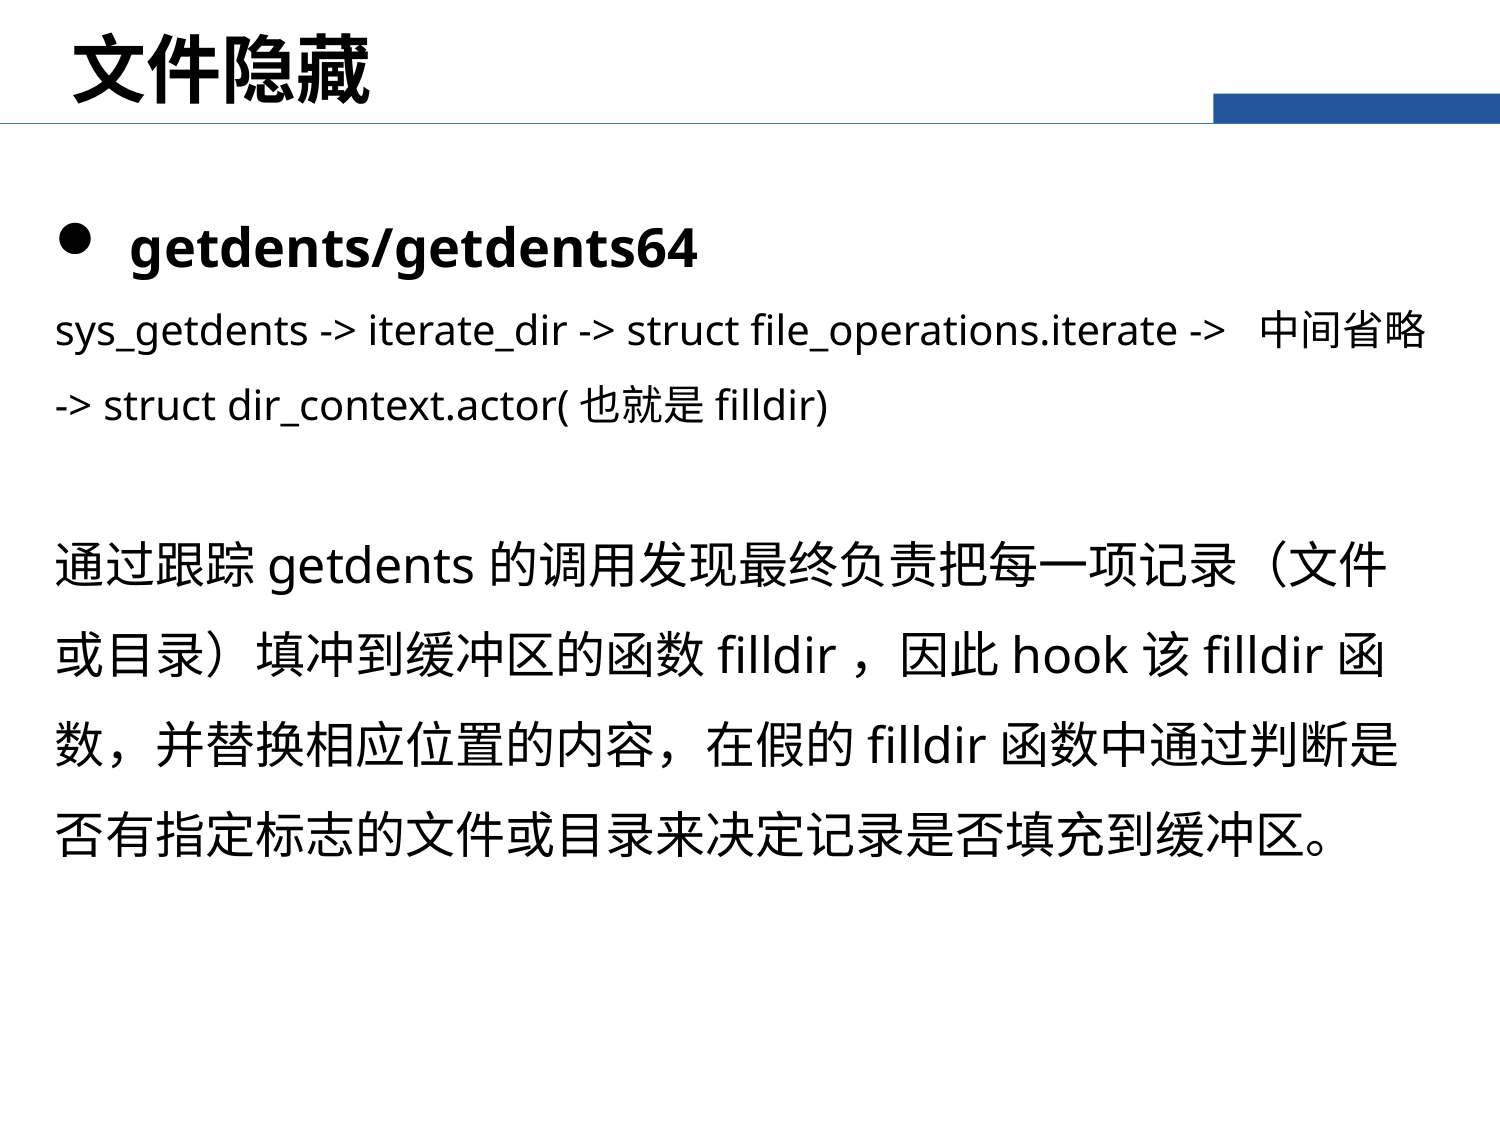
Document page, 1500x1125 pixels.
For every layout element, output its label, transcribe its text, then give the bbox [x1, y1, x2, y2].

text_box 文件隐藏 [56, 15, 387, 93]
text_box getdents/getdents64 sys_getdents -> iterate_dir -> struct file_operations.iterate -> 中间省略 -> struct dir_context.actor(也就是filldir) 通过跟踪getdents的调用发现最终负责把每一项记录（文件或目录）填冲到缓冲区的函数filldir，因此hook该filldir函数，并替换相应位置的内容，在假的filldir函数中通过判断是否有指定标志的文件或目录来决定记录是否填充到缓冲区。 [40, 173, 1446, 871]
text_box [0, 93, 1500, 124]
